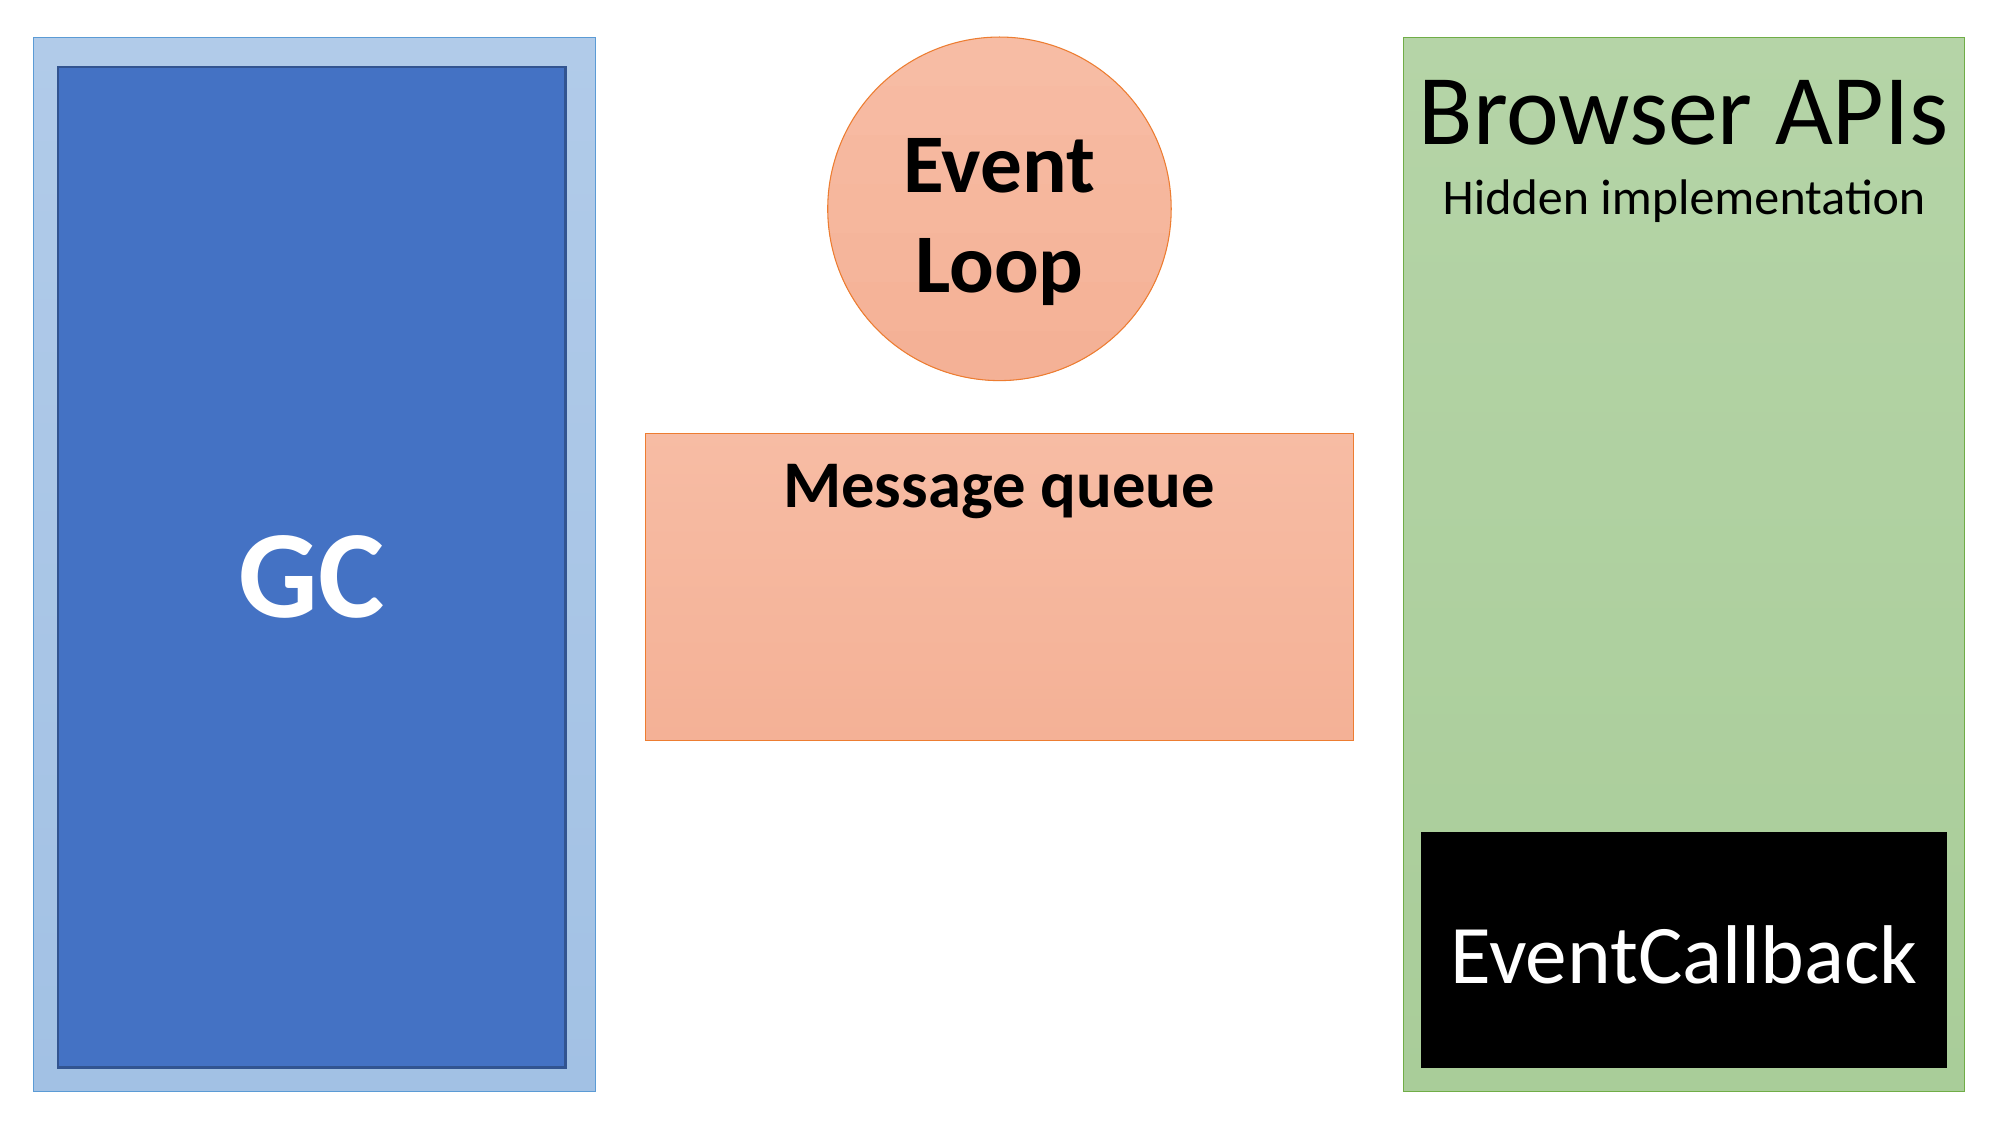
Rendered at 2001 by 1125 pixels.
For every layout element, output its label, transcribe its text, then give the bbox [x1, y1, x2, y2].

text_box GC [57, 66, 567, 1069]
text_box Stack [33, 37, 596, 1092]
text_box Event Loop [827, 36, 1172, 382]
text_box Browser APIs Hidden implementation [1403, 37, 1965, 1092]
text_box Message queue [645, 433, 1354, 741]
text_box EventCallback [1421, 832, 1947, 1068]
